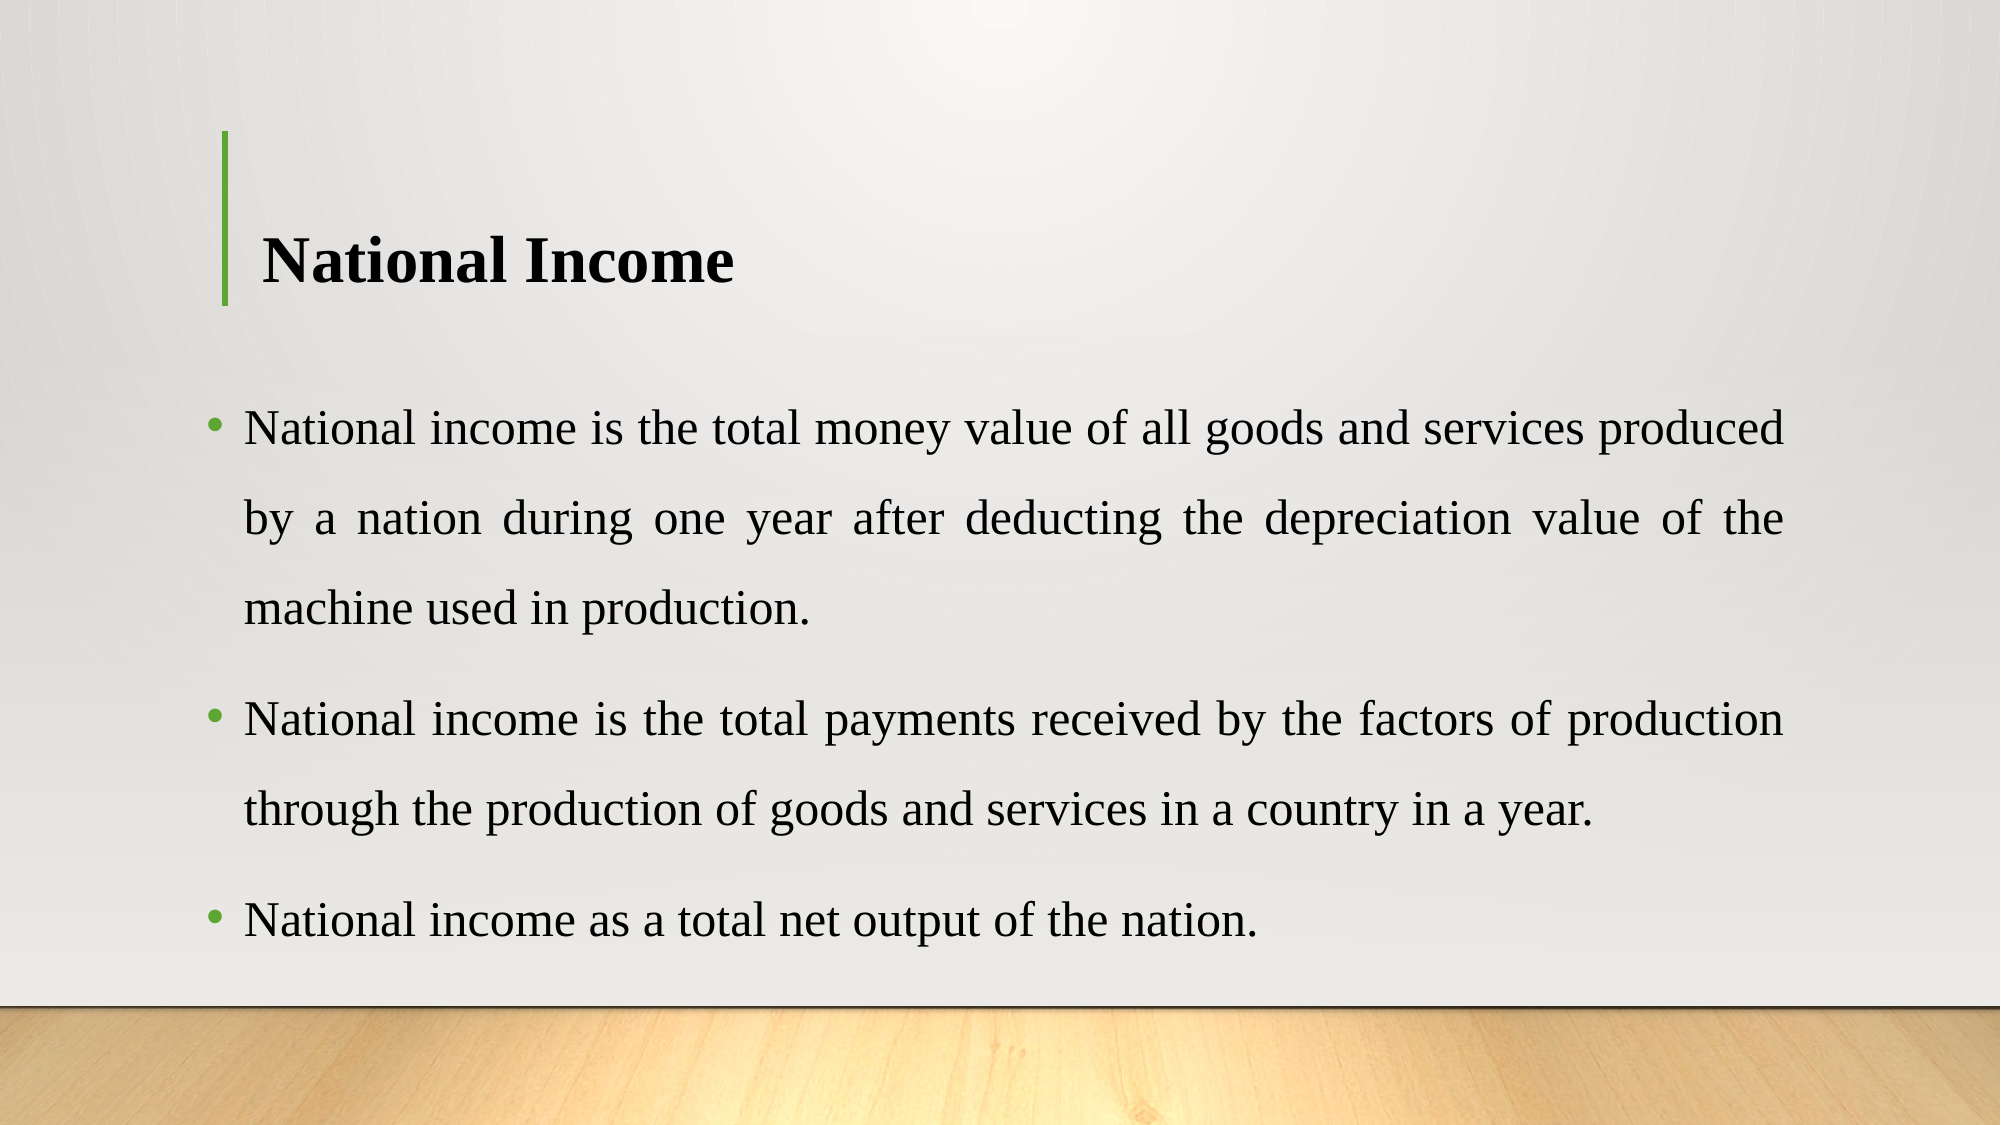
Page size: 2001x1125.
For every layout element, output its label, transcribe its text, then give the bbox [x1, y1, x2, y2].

list National income is the total money value of all goods and services produced by a nation during one year after deducting the depreciation value of the machine used in production. National income is the total payments received by the factors of production through the production of goods and services in a country in a year. National income as a total net output of the nation. [191, 357, 1801, 983]
picture [0, 1006, 2000, 1125]
title National Income [247, 131, 1810, 305]
